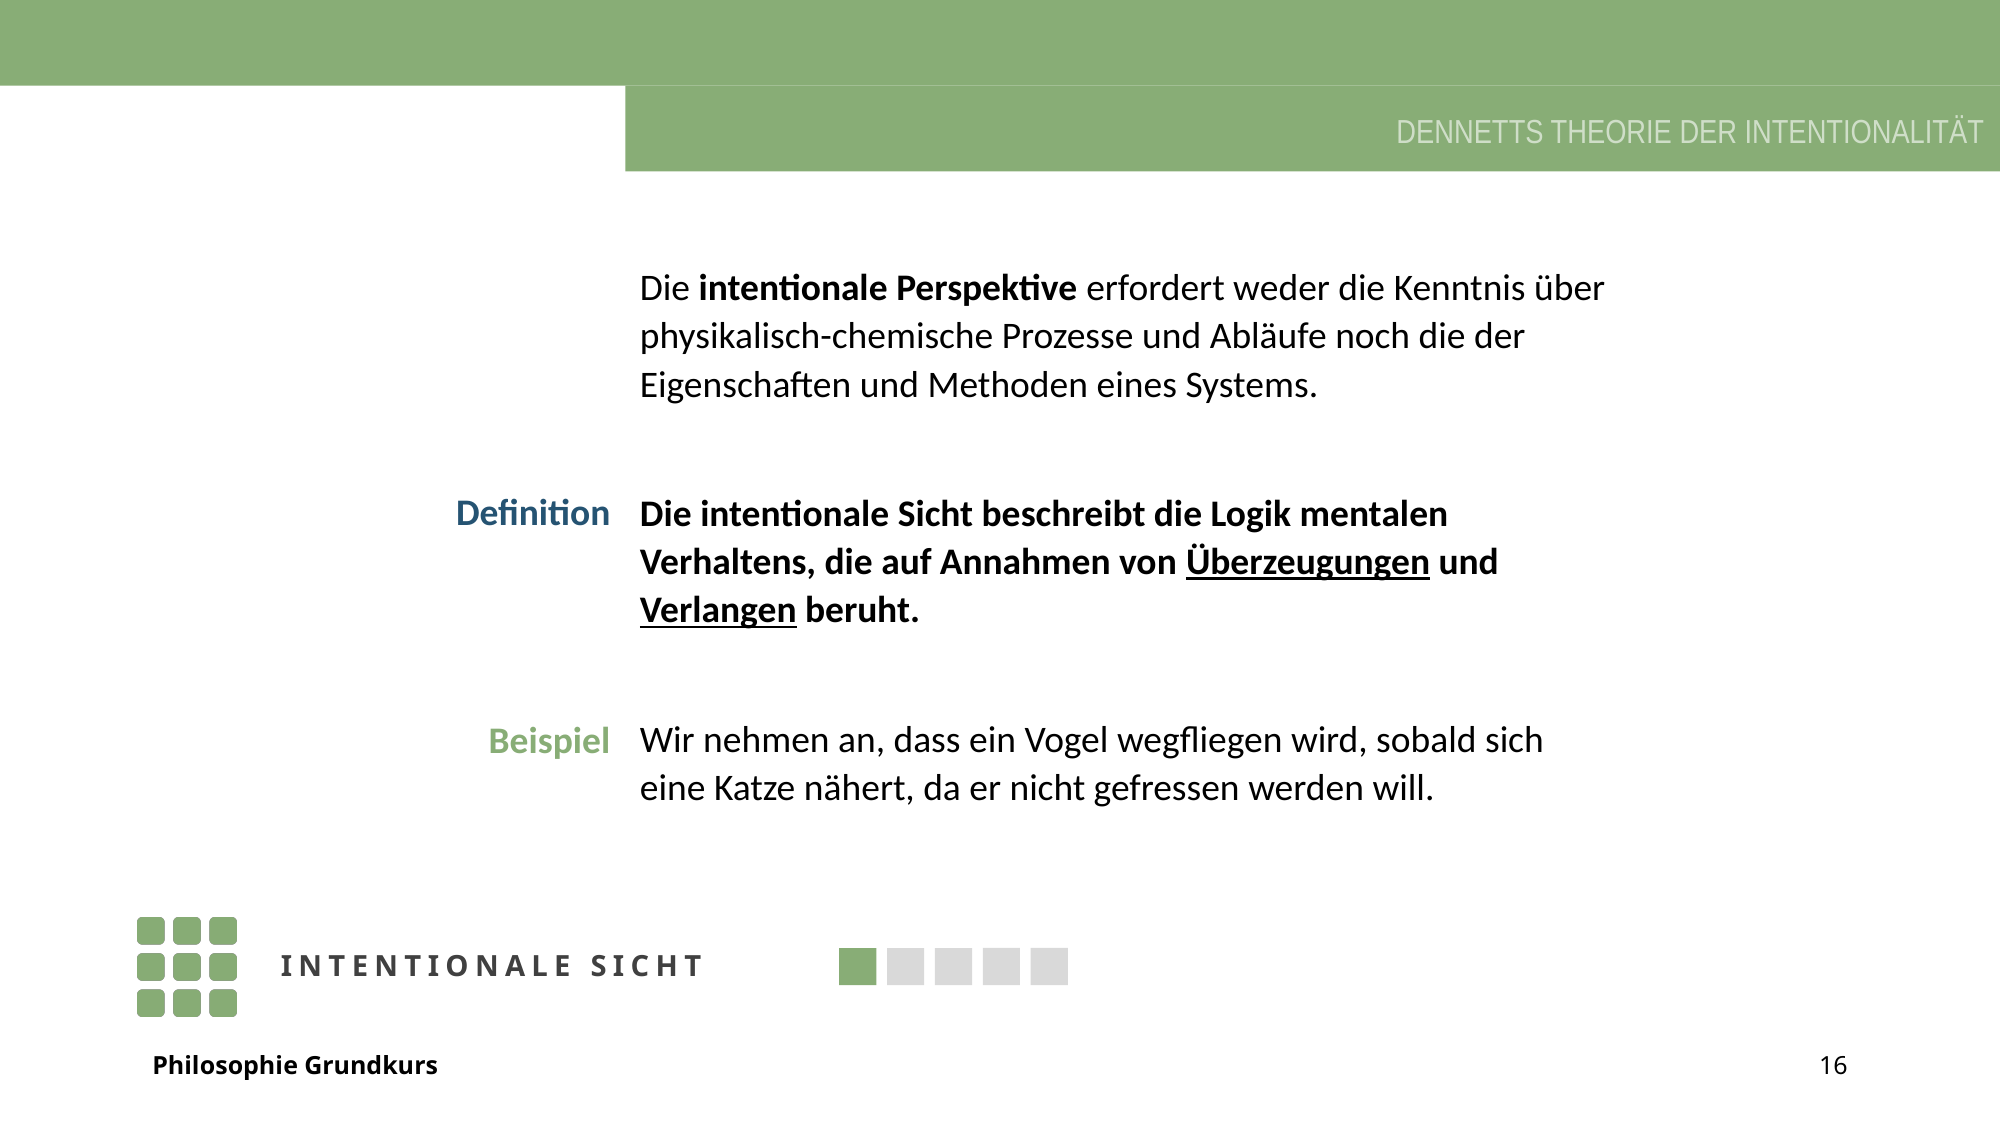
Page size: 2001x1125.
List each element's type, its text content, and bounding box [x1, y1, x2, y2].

text_box DENNETTS THEORIE DER INTENTIONALITÄT [1018, 103, 2000, 158]
text_box [982, 947, 1021, 986]
text_box Die intentionale Perspektive erfordert weder die Kenntnis über physikalisch-chemische Prozesse und Abläufe noch die der Eigenschaften und Methoden eines Systems. Die intentionale Sicht beschreibt die Logik mentalen Verhaltens, die auf Annahmen von Überzeugungen und Verlangen beruht. Wir nehmen an, dass ein Vogel wegfliegen wird, sobald sich eine Katze nähert, da er nicht gefressen werden will. [625, 252, 1626, 816]
text_box [624, 85, 2000, 172]
text_box [838, 947, 877, 986]
text_box Beispiel [130, 705, 626, 768]
text_box Definition [130, 476, 626, 540]
text_box [0, 0, 2000, 87]
text_box [1030, 947, 1069, 986]
text_box [886, 947, 925, 986]
picture [137, 917, 237, 1017]
footer Philosophie Grundkurs [137, 1042, 813, 1103]
title INTENTIONALE SICHT [265, 926, 1413, 1007]
text_box [934, 947, 973, 986]
slide_number 16 [1412, 1042, 1863, 1103]
